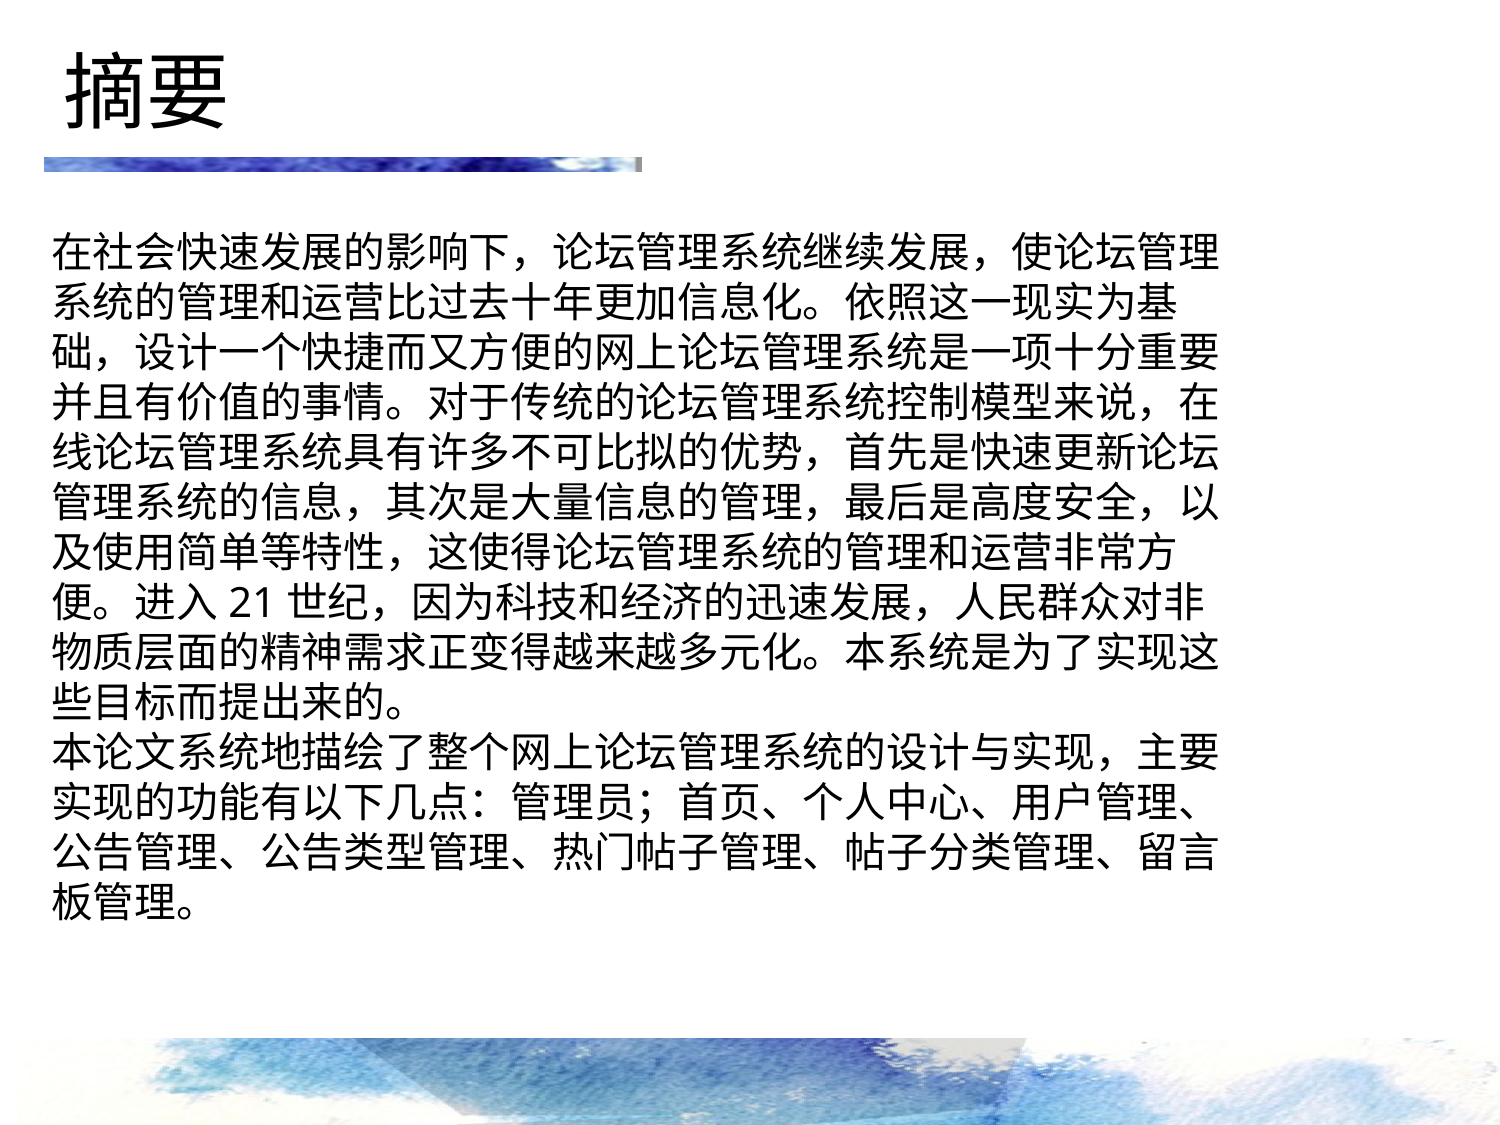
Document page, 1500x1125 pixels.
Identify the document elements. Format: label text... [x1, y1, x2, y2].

picture [11, 1038, 1500, 1125]
picture [44, 157, 642, 172]
text_box 在社会快速发展的影响下，论坛管理系统继续发展，使论坛管理系统的管理和运营比过去十年更加信息化。依照这一现实为基础，设计一个快捷而又方便的网上论坛管理系统是一项十分重要并且有价值的事情。对于传统的论坛管理系统控制模型来说，在线论坛管理系统具有许多不可比拟的优势，首先是快速更新论坛管理系统的信息，其次是大量信息的管理，最后是高度安全，以及使用简单等特性，这使得论坛管理系统的管理和运营非常方便。进入21世纪，因为科技和经济的迅速发展，人民群众对非物质层面的精神需求正变得越来越多元化。本系统是为了实现这些目标而提出来的。 本论文系统地描绘了整个网上论坛管理系统的设计与实现，主要实现的功能有以下几点：管理员；首页、个人中心、用户管理、公告管理、公告类型管理、热门帖子管理、帖子分类管理、留言板管理。 [36, 218, 1259, 934]
text_box 摘要 [49, 32, 862, 147]
